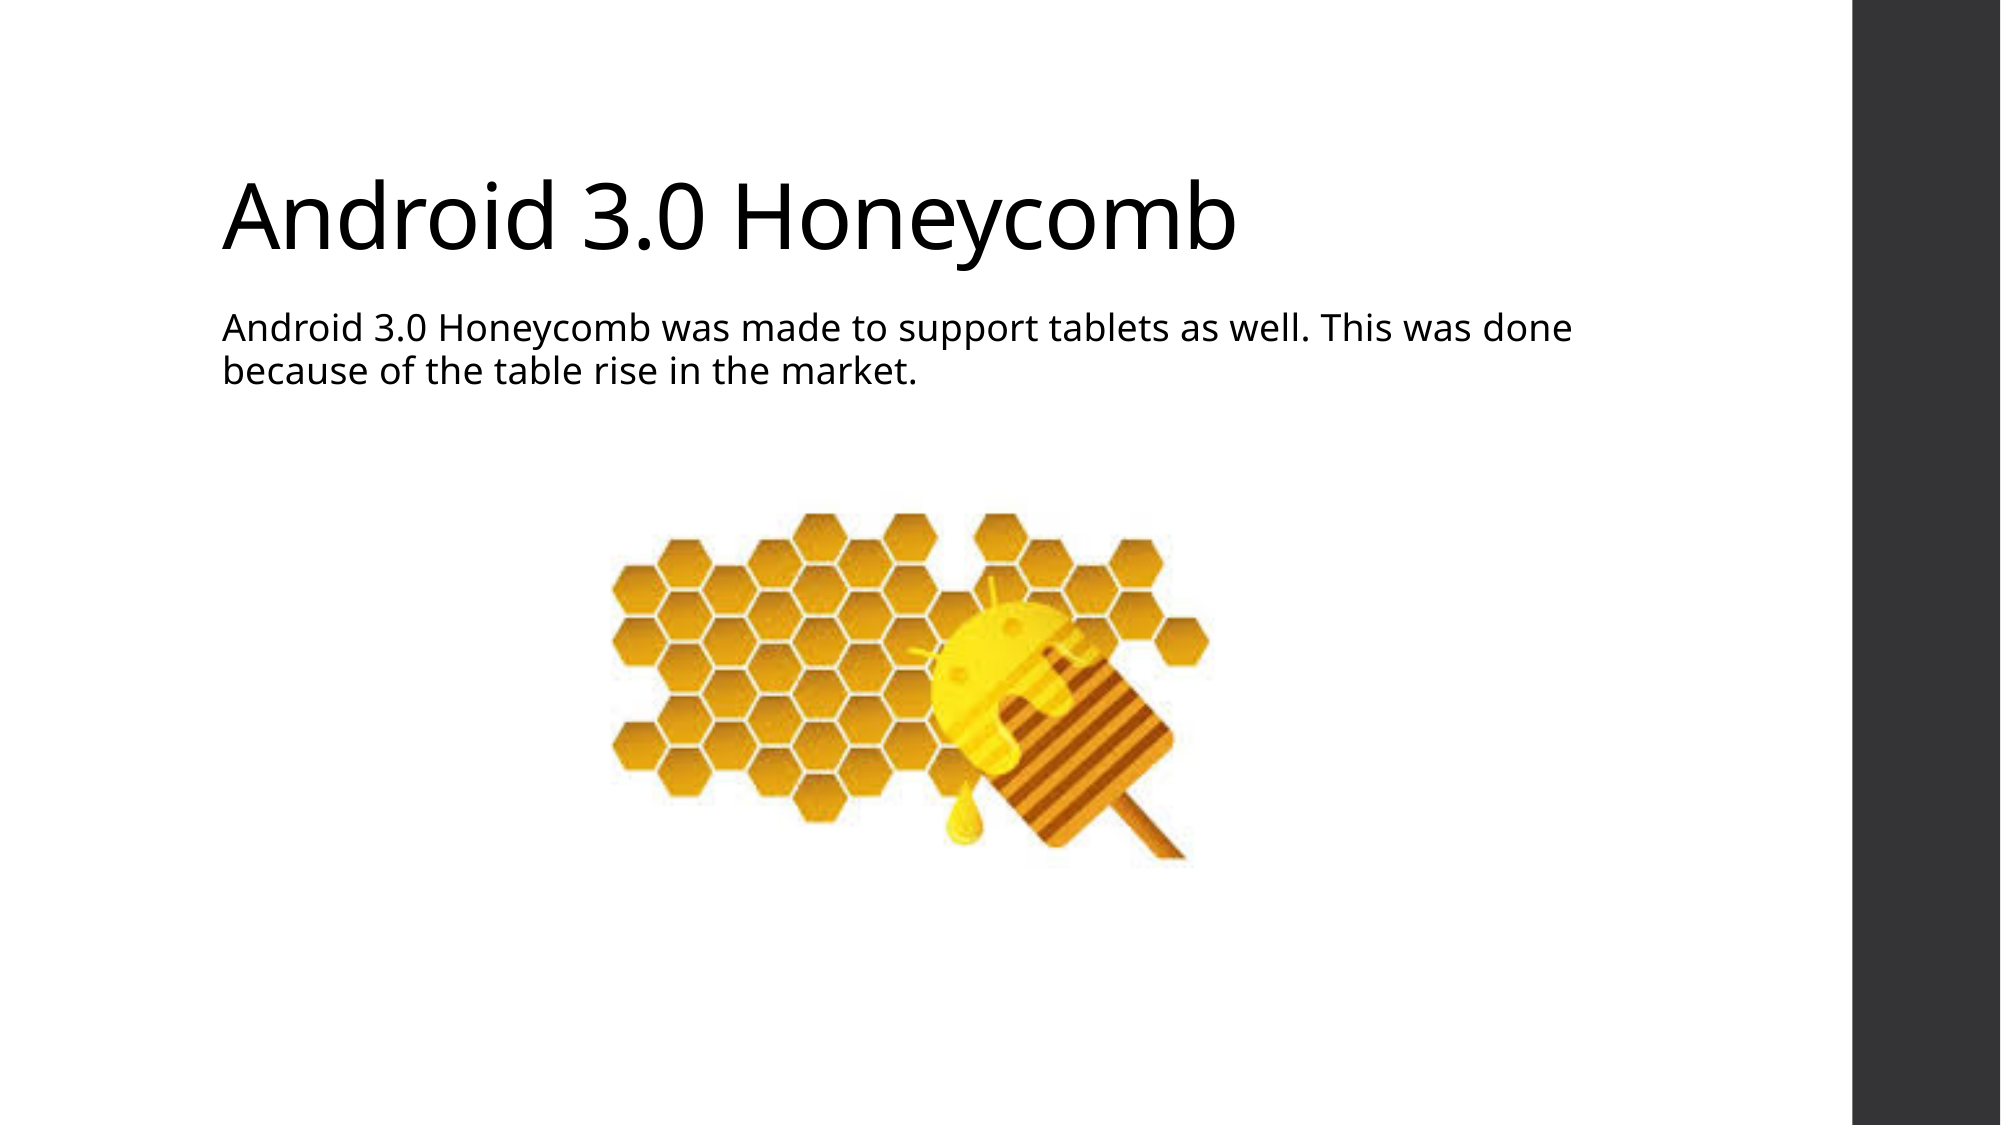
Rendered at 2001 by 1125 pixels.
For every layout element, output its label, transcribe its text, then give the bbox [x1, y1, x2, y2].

title Android 3.0 Honeycomb [206, 60, 1797, 278]
picture [549, 452, 1275, 921]
list Android 3.0 Honeycomb was made to support tablets as well. This was done because of the table rise in the market. [206, 299, 1617, 1014]
